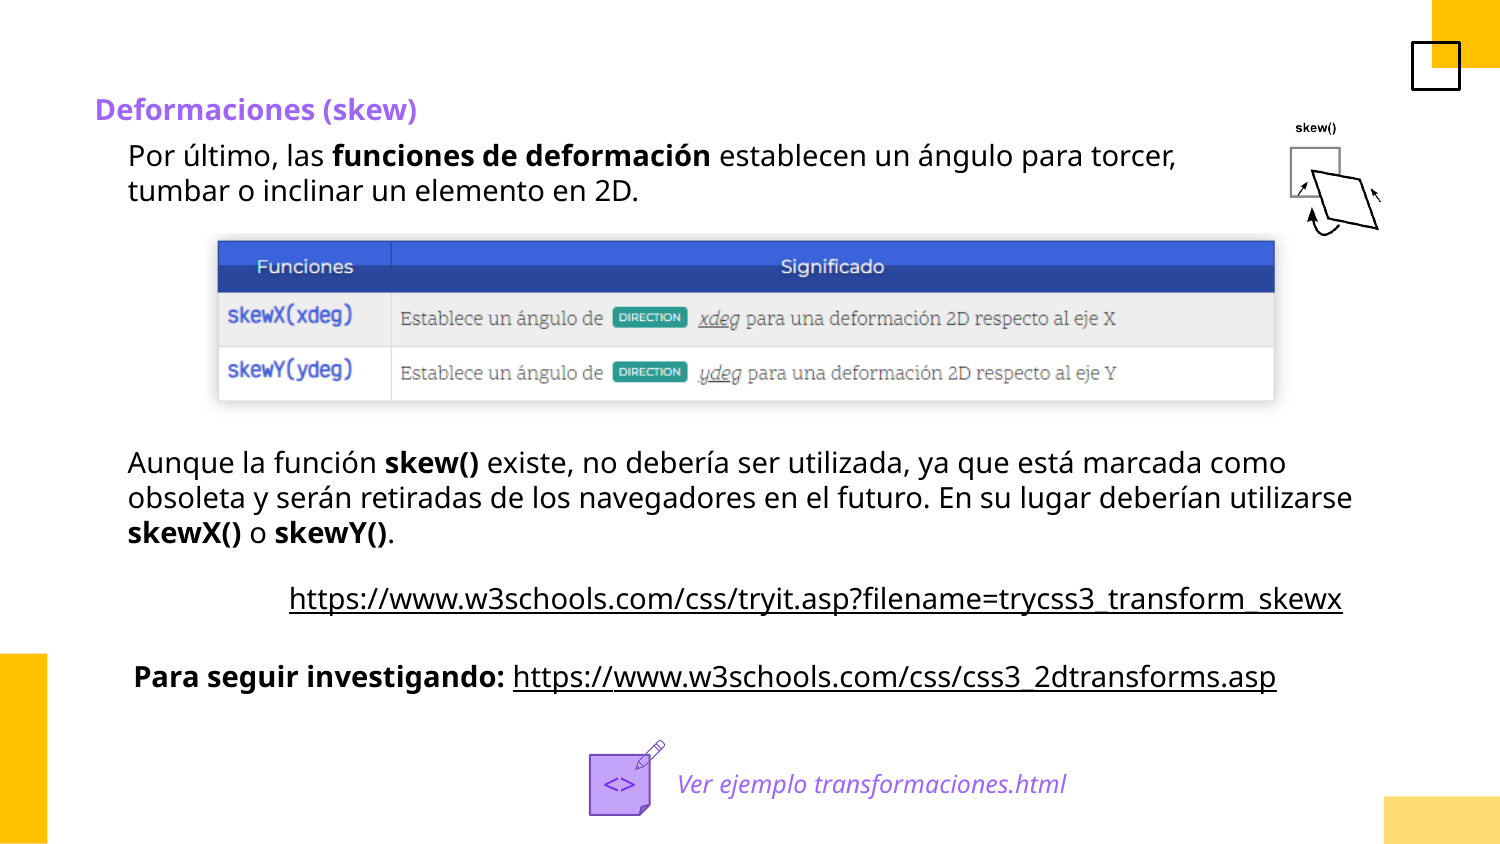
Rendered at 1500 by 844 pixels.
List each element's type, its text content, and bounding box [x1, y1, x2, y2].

text_box Por último, las funciones de deformación establecen un ángulo para torcer, tumbar o inclinar un elemento en 2D. [112, 136, 1257, 185]
text_box Deformaciones (skew) [60, 76, 1398, 136]
text_box Aunque la función skew() existe, no debería ser utilizada, ya que está marcada como obsoleta y serán retiradas de los navegadores en el futuro. En su lugar deberían utilizarse skewX() o skewY(). [112, 429, 1422, 492]
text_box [586, 735, 670, 816]
text_box Para seguir investigando: https://www.w3schools.com/css/css3_2dtransforms.asp [99, 643, 1402, 712]
text_box https://www.w3schools.com/css/tryit.asp?filename=trycss3_transform_skewx [273, 573, 1462, 628]
text_box Ver ejemplo transformaciones.html [675, 753, 1409, 799]
picture [205, 108, 1399, 420]
